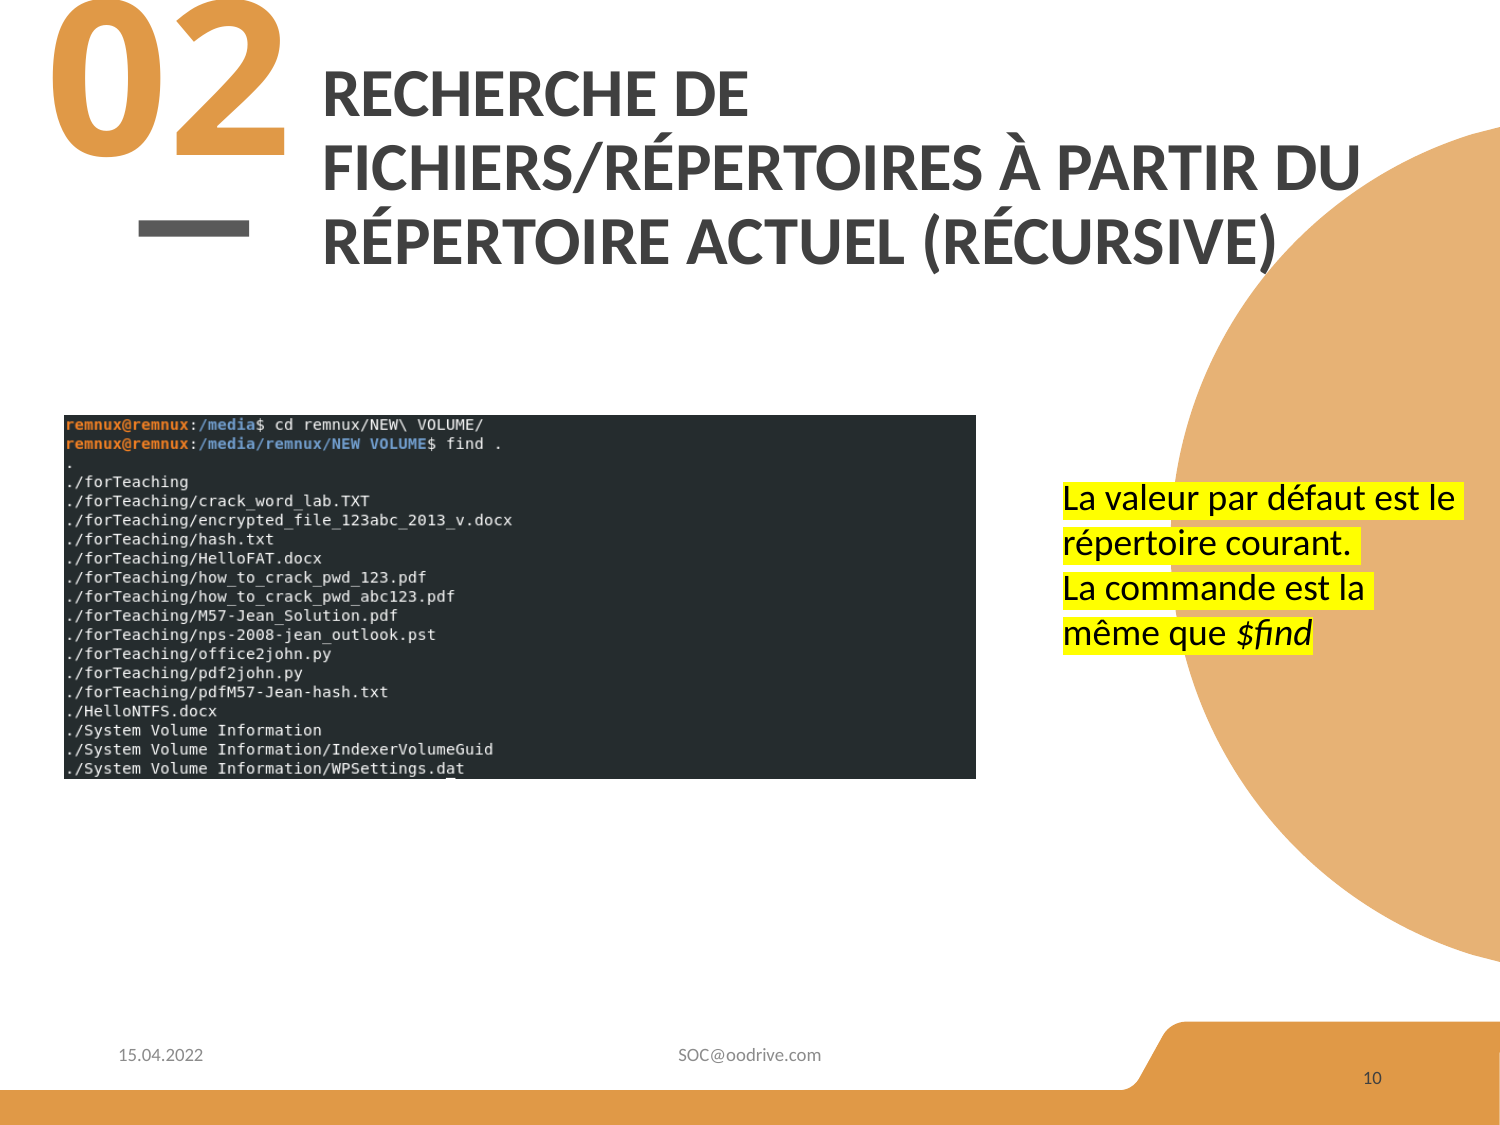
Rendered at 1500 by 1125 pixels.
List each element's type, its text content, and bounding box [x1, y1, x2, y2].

text_box La valeur par défaut est le répertoire courant. La commande est la même que $find [1047, 465, 1480, 661]
title Recherche de fichiers/répertoires à partir du répertoire actuel (récursive) [307, 59, 1397, 278]
text_box [1176, 125, 1500, 964]
slide_number 10 [1059, 1047, 1397, 1108]
list 02 [0, 0, 307, 213]
footer SOC@oodrive.com [496, 1023, 1004, 1084]
picture [64, 415, 976, 779]
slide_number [103, 1023, 441, 1084]
